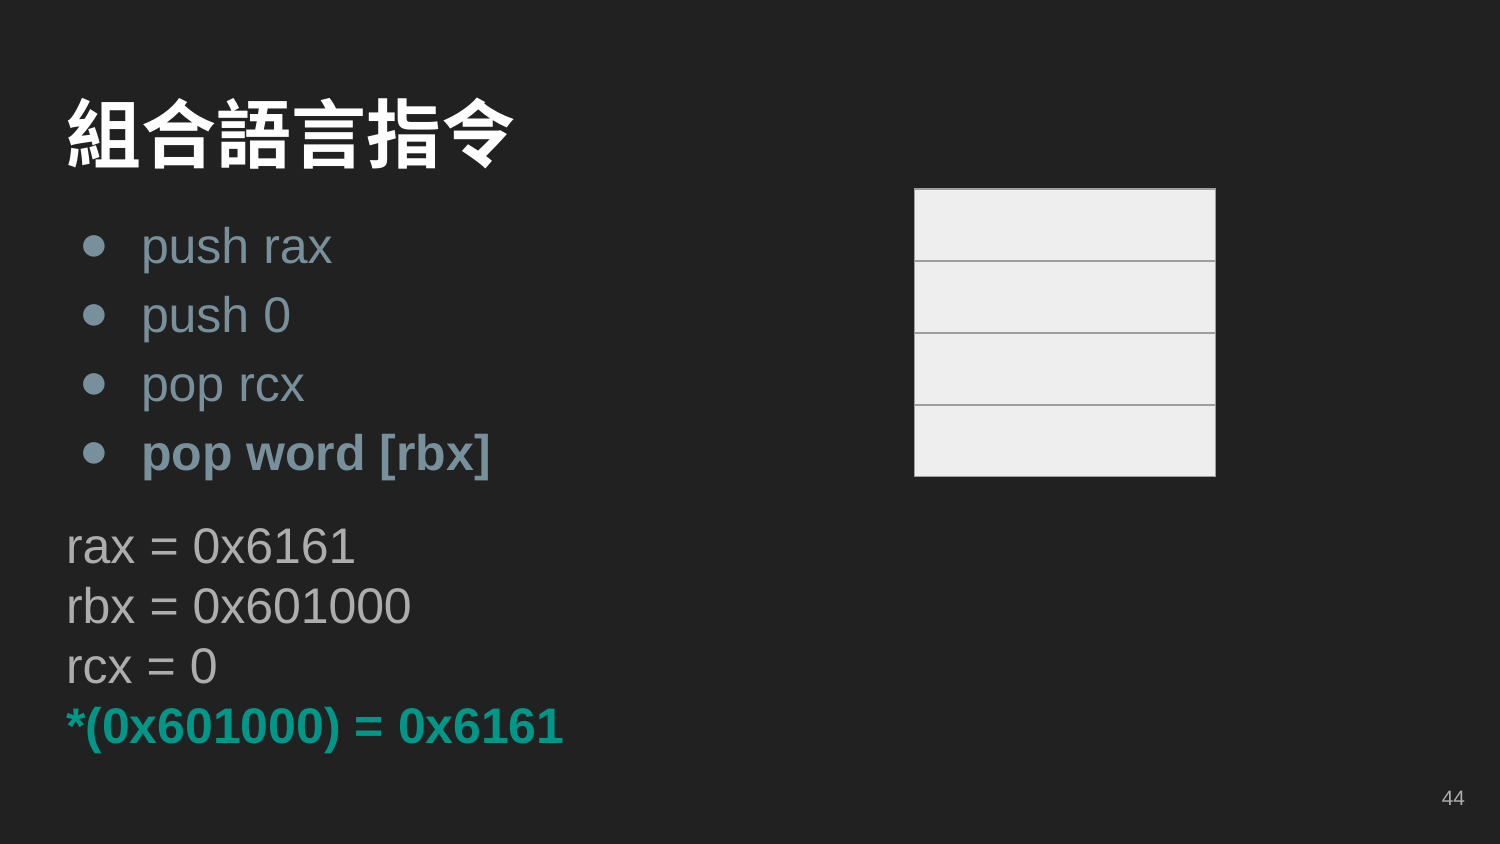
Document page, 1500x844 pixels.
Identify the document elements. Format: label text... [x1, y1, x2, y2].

table_cell [915, 334, 1215, 404]
title 組合語言指令 [51, 72, 1449, 167]
slide_number ‹#› [1389, 764, 1480, 830]
table_cell [915, 406, 1215, 476]
table_header [915, 190, 1215, 260]
list push rax push 0 pop rcx pop word [rbx] rax = 0x6161 rbx = 0x601000 rcx = 0 *(0x601000) = 0x6161 [51, 189, 1449, 750]
table_cell [915, 262, 1215, 332]
